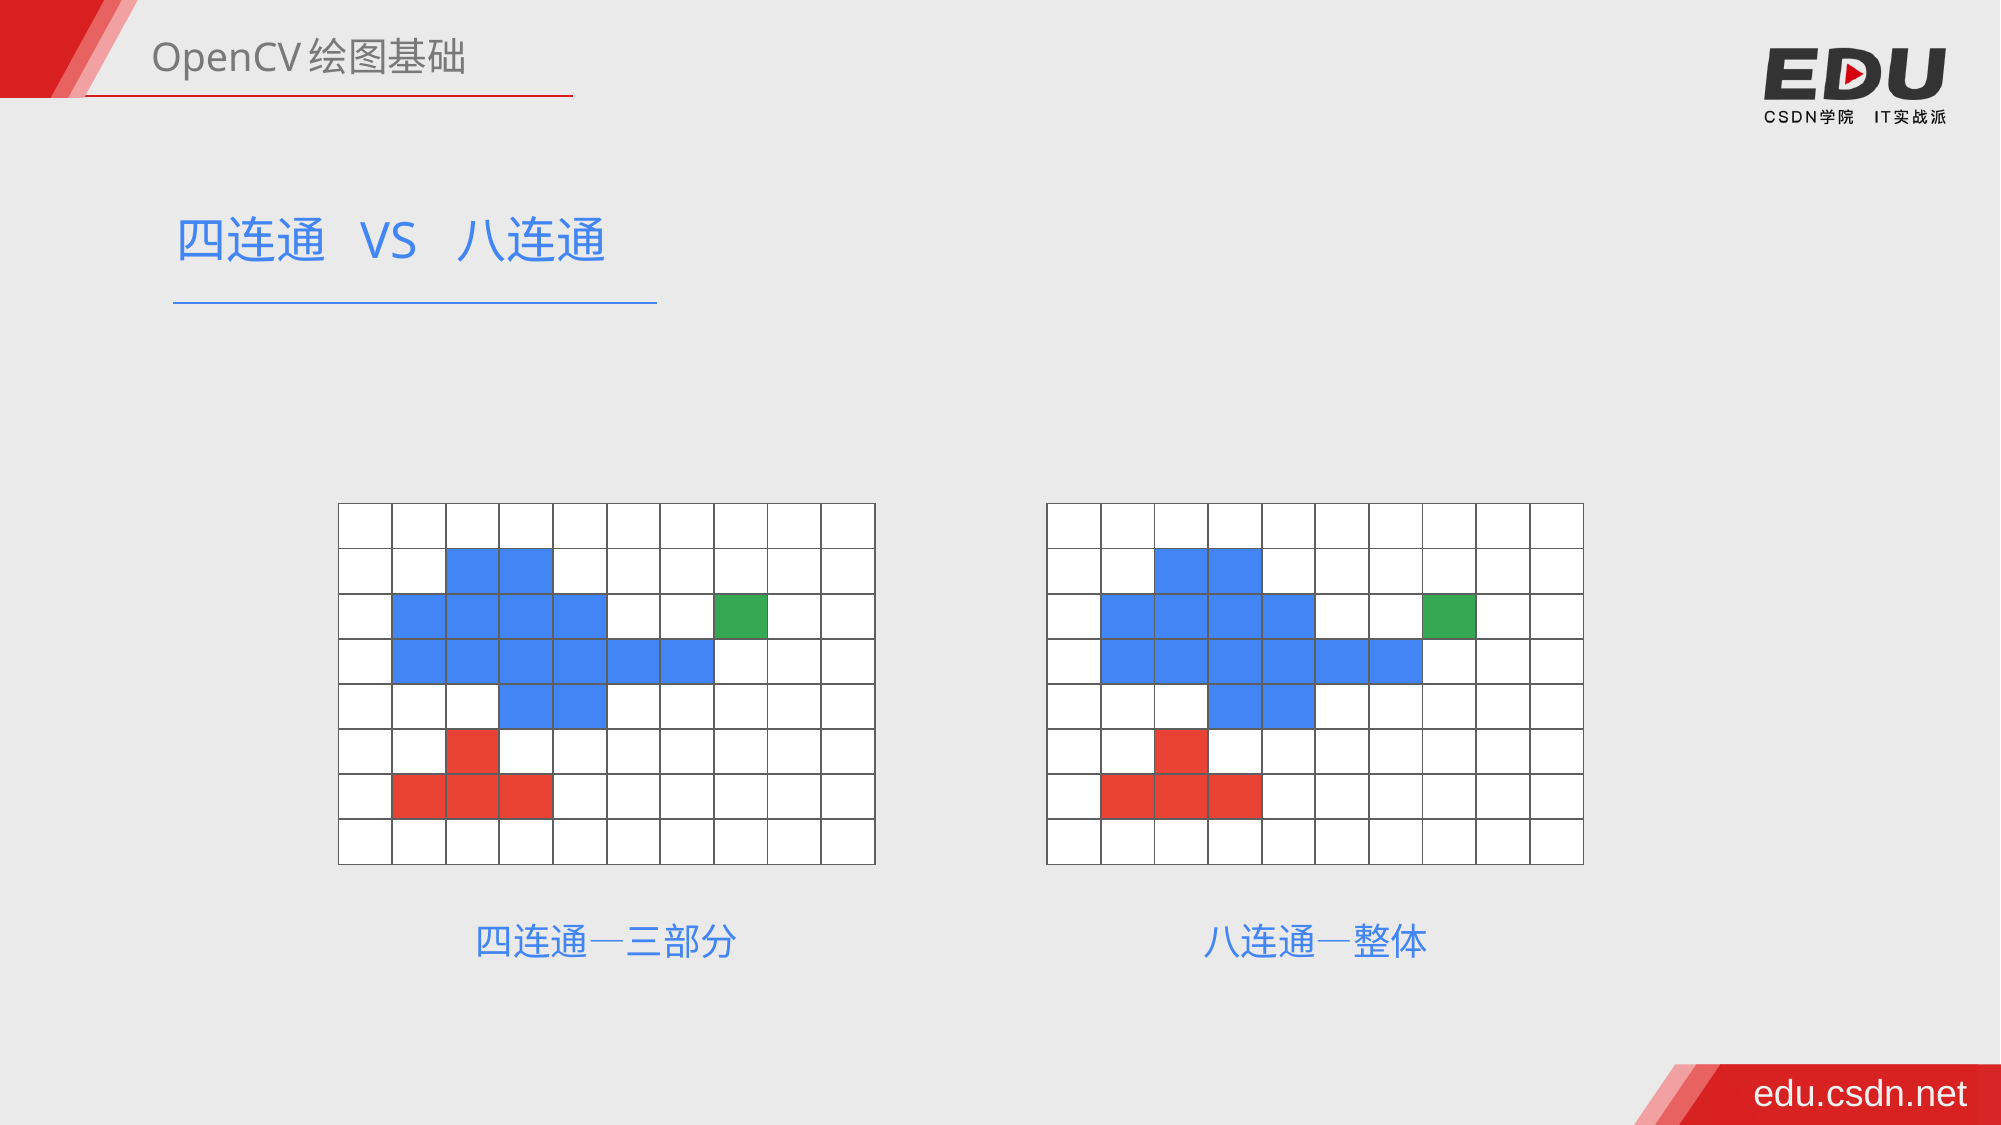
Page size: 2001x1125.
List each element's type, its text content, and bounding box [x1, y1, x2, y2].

table_cell [768, 640, 820, 683]
table_header [1531, 504, 1583, 548]
table_cell [608, 640, 659, 683]
table_cell [768, 775, 820, 818]
table_cell [661, 730, 713, 773]
table_cell [1316, 775, 1368, 818]
table_cell [1370, 549, 1422, 593]
table_cell [768, 820, 820, 864]
table_header [1370, 504, 1422, 548]
table_cell [339, 595, 391, 638]
table_cell [1209, 685, 1261, 728]
table_cell [500, 595, 552, 638]
table_cell [1209, 595, 1261, 638]
table_header [447, 504, 498, 548]
table_cell [1155, 685, 1207, 728]
table_cell [715, 640, 767, 683]
table_cell [1370, 730, 1422, 773]
list OpenCV绘图基础 [142, 6, 723, 93]
table_cell [1370, 820, 1422, 864]
table_cell [339, 775, 391, 818]
table_cell [715, 730, 767, 773]
text_box 八连通—整体 [1096, 910, 1536, 971]
text_box 四连通 VS 八连通 [161, 200, 723, 276]
table_cell [1531, 640, 1583, 683]
table_cell [1370, 685, 1422, 728]
table_cell [1423, 549, 1475, 593]
table_cell [822, 595, 874, 638]
table_cell [500, 549, 552, 593]
table_cell [1263, 775, 1314, 818]
table_cell [500, 730, 552, 773]
table_cell [1477, 775, 1529, 818]
table_cell [1102, 685, 1154, 728]
table_cell [1048, 549, 1100, 593]
table_cell [447, 549, 498, 593]
table_cell [1531, 775, 1583, 818]
table_cell [554, 775, 606, 818]
table_cell [1102, 730, 1154, 773]
table_header [1423, 504, 1475, 548]
table_cell [715, 820, 767, 864]
table_cell [1102, 640, 1154, 683]
table_cell [339, 549, 391, 593]
table_cell [822, 775, 874, 818]
table_cell [661, 549, 713, 593]
table_cell [1209, 640, 1261, 683]
table_cell [1423, 640, 1475, 683]
table_cell [1423, 820, 1475, 864]
table_header [1048, 504, 1100, 548]
table_cell [447, 685, 498, 728]
table_cell [661, 775, 713, 818]
table_cell [1316, 730, 1368, 773]
table_cell [554, 685, 606, 728]
text_box 四连通—三部分 [387, 910, 827, 971]
table_cell [393, 549, 445, 593]
table_cell [500, 820, 552, 864]
table_cell [447, 775, 498, 818]
table_cell [608, 549, 659, 593]
table_cell [1423, 775, 1475, 818]
table_cell [822, 549, 874, 593]
table_cell [822, 685, 874, 728]
picture [1761, 42, 1948, 128]
table_cell [500, 775, 552, 818]
table_cell [393, 595, 445, 638]
table_cell [339, 640, 391, 683]
table_cell [554, 820, 606, 864]
table_cell [1102, 595, 1154, 638]
table_cell [1316, 595, 1368, 638]
table_cell [1155, 775, 1207, 818]
table_cell [1263, 685, 1314, 728]
table_header [500, 504, 552, 548]
table_header [608, 504, 659, 548]
table_cell [1477, 730, 1529, 773]
table_cell [1477, 820, 1529, 864]
table_cell [1531, 730, 1583, 773]
table_cell [661, 685, 713, 728]
table_cell [1316, 640, 1368, 683]
table_header [768, 504, 820, 548]
table_header [339, 504, 391, 548]
table_cell [768, 595, 820, 638]
table_cell [1048, 820, 1100, 864]
table_cell [1209, 549, 1261, 593]
table_cell [608, 730, 659, 773]
table_cell [1531, 820, 1583, 864]
table_cell [1209, 775, 1261, 818]
table_cell [1263, 730, 1314, 773]
table_cell [339, 820, 391, 864]
table_cell [393, 775, 445, 818]
table_cell [822, 730, 874, 773]
table_cell [1102, 549, 1154, 593]
table_header [1155, 504, 1207, 548]
table_cell [1209, 730, 1261, 773]
table_header [715, 504, 767, 548]
table_header [554, 504, 606, 548]
table_cell [608, 595, 659, 638]
table_cell [1531, 685, 1583, 728]
table_cell [1370, 640, 1422, 683]
table_cell [1531, 549, 1583, 593]
table_cell [1263, 549, 1314, 593]
table_cell [1155, 730, 1207, 773]
table_cell [1048, 595, 1100, 638]
table_cell [661, 820, 713, 864]
table_cell [1477, 640, 1529, 683]
table_cell [447, 820, 498, 864]
table_cell [1209, 820, 1261, 864]
table_cell [1155, 595, 1207, 638]
table_cell [1423, 730, 1475, 773]
table_cell [661, 640, 713, 683]
table_cell [1370, 595, 1422, 638]
table_cell [768, 549, 820, 593]
table_cell [1102, 820, 1154, 864]
table_cell [500, 685, 552, 728]
table_cell [339, 730, 391, 773]
table_cell [1477, 595, 1529, 638]
table_cell [393, 730, 445, 773]
table_cell [822, 640, 874, 683]
table_cell [447, 595, 498, 638]
table_cell [1423, 595, 1475, 638]
table_cell [1316, 549, 1368, 593]
table_cell [554, 730, 606, 773]
table_header [661, 504, 713, 548]
table_header [393, 504, 445, 548]
table_cell [1477, 549, 1529, 593]
table_cell [1477, 685, 1529, 728]
table_cell [1316, 820, 1368, 864]
table_cell [1531, 595, 1583, 638]
table_cell [447, 640, 498, 683]
table_cell [715, 775, 767, 818]
table_cell [1263, 640, 1314, 683]
table_cell [608, 685, 659, 728]
table_cell [1370, 775, 1422, 818]
table_header [1316, 504, 1368, 548]
table_cell [1048, 730, 1100, 773]
table_cell [1048, 640, 1100, 683]
table_header [1209, 504, 1261, 548]
table_cell [715, 595, 767, 638]
table_cell [1316, 685, 1368, 728]
table_cell [447, 730, 498, 773]
table_cell [554, 640, 606, 683]
table_cell [822, 820, 874, 864]
table_cell [1155, 640, 1207, 683]
table_cell [554, 549, 606, 593]
table_cell [1263, 595, 1314, 638]
table_cell [393, 640, 445, 683]
table_cell [768, 730, 820, 773]
table_cell [500, 640, 552, 683]
table_header [1102, 504, 1154, 548]
table_cell [661, 595, 713, 638]
table_cell [715, 685, 767, 728]
table_cell [608, 775, 659, 818]
table_header [1477, 504, 1529, 548]
table_cell [768, 685, 820, 728]
table_cell [1048, 775, 1100, 818]
table_cell [393, 685, 445, 728]
table_header [822, 504, 874, 548]
table_cell [1423, 685, 1475, 728]
table_cell [1263, 820, 1314, 864]
table_cell [339, 685, 391, 728]
table_header [1263, 504, 1314, 548]
table_cell [1155, 549, 1207, 593]
table_cell [608, 820, 659, 864]
table_cell [1155, 820, 1207, 864]
table_cell [1102, 775, 1154, 818]
table_cell [1048, 685, 1100, 728]
table_cell [715, 549, 767, 593]
table_cell [393, 820, 445, 864]
table_cell [554, 595, 606, 638]
